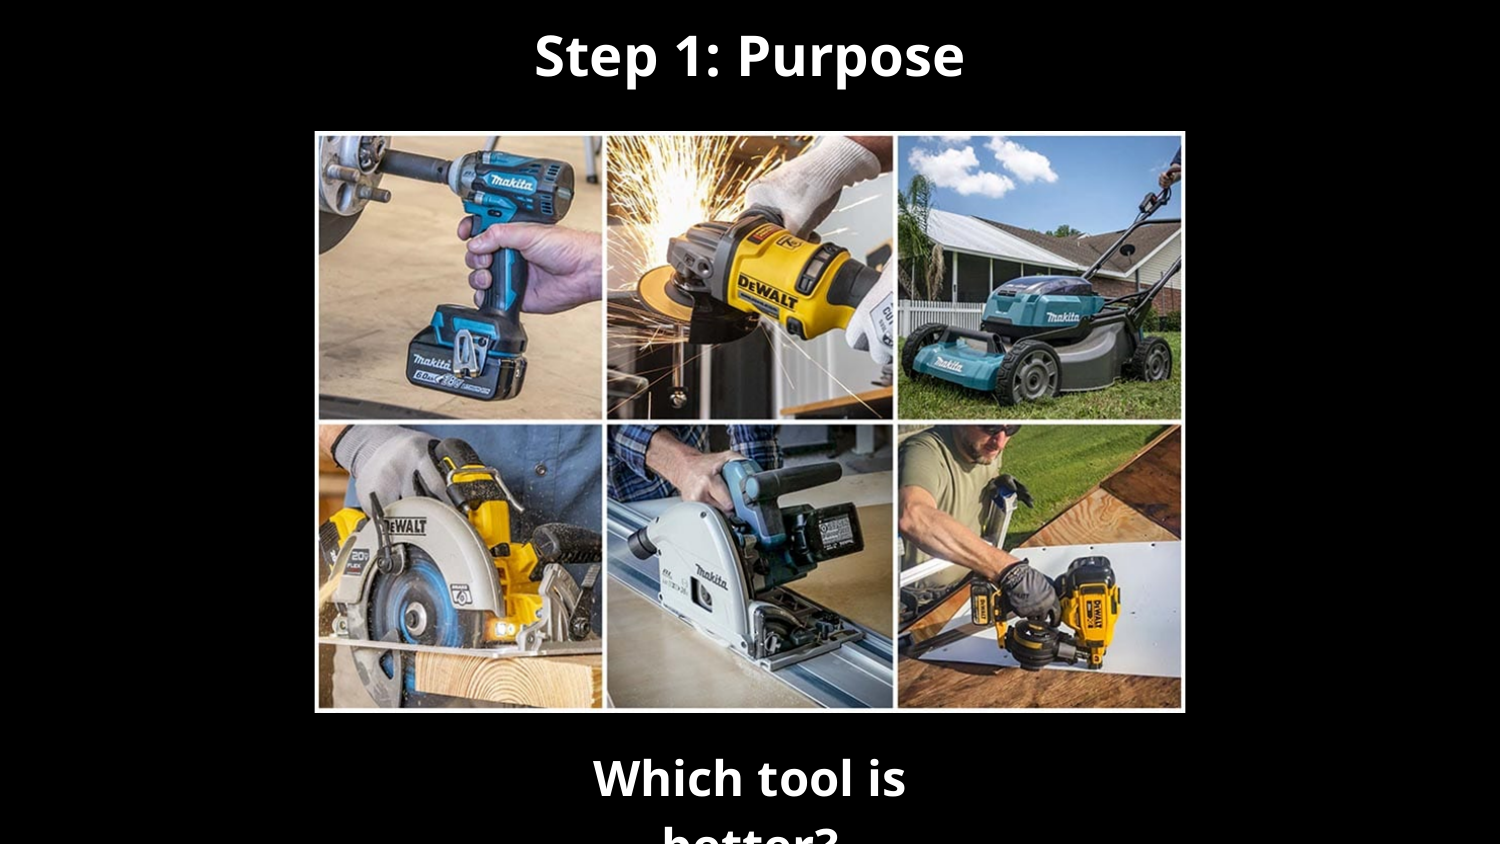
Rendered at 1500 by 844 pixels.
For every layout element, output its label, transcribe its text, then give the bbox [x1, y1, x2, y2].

text_box [314, 131, 1186, 713]
text_box Which tool is better? [505, 737, 994, 844]
text_box Step 1: Purpose [525, 8, 975, 88]
